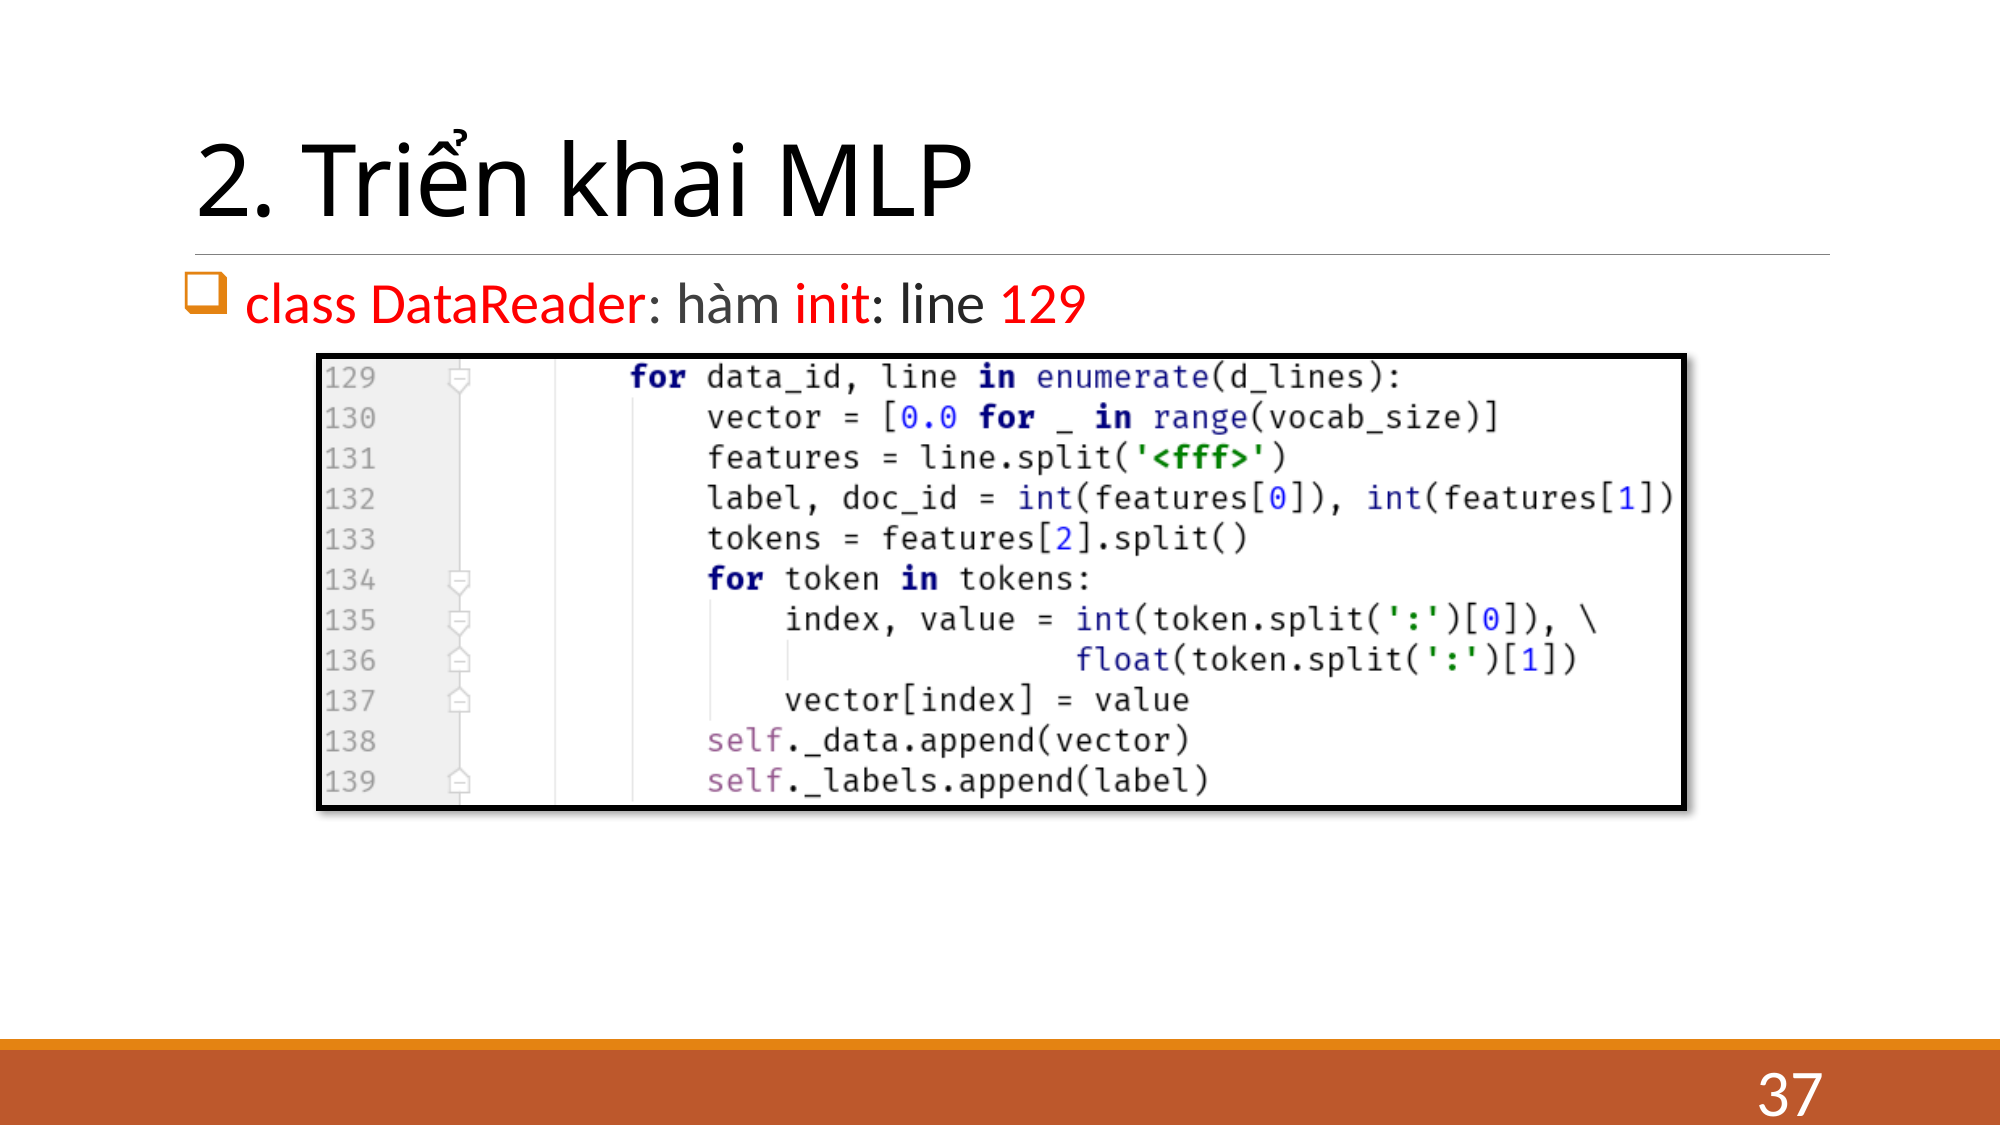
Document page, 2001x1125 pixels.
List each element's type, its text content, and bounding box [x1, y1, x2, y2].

list class DataReader: hàm init: line 129 [180, 265, 1830, 1060]
slide_number 37 [1624, 1059, 1840, 1120]
picture [321, 358, 1682, 806]
title 2. Triển khai MLP [180, 47, 1830, 244]
